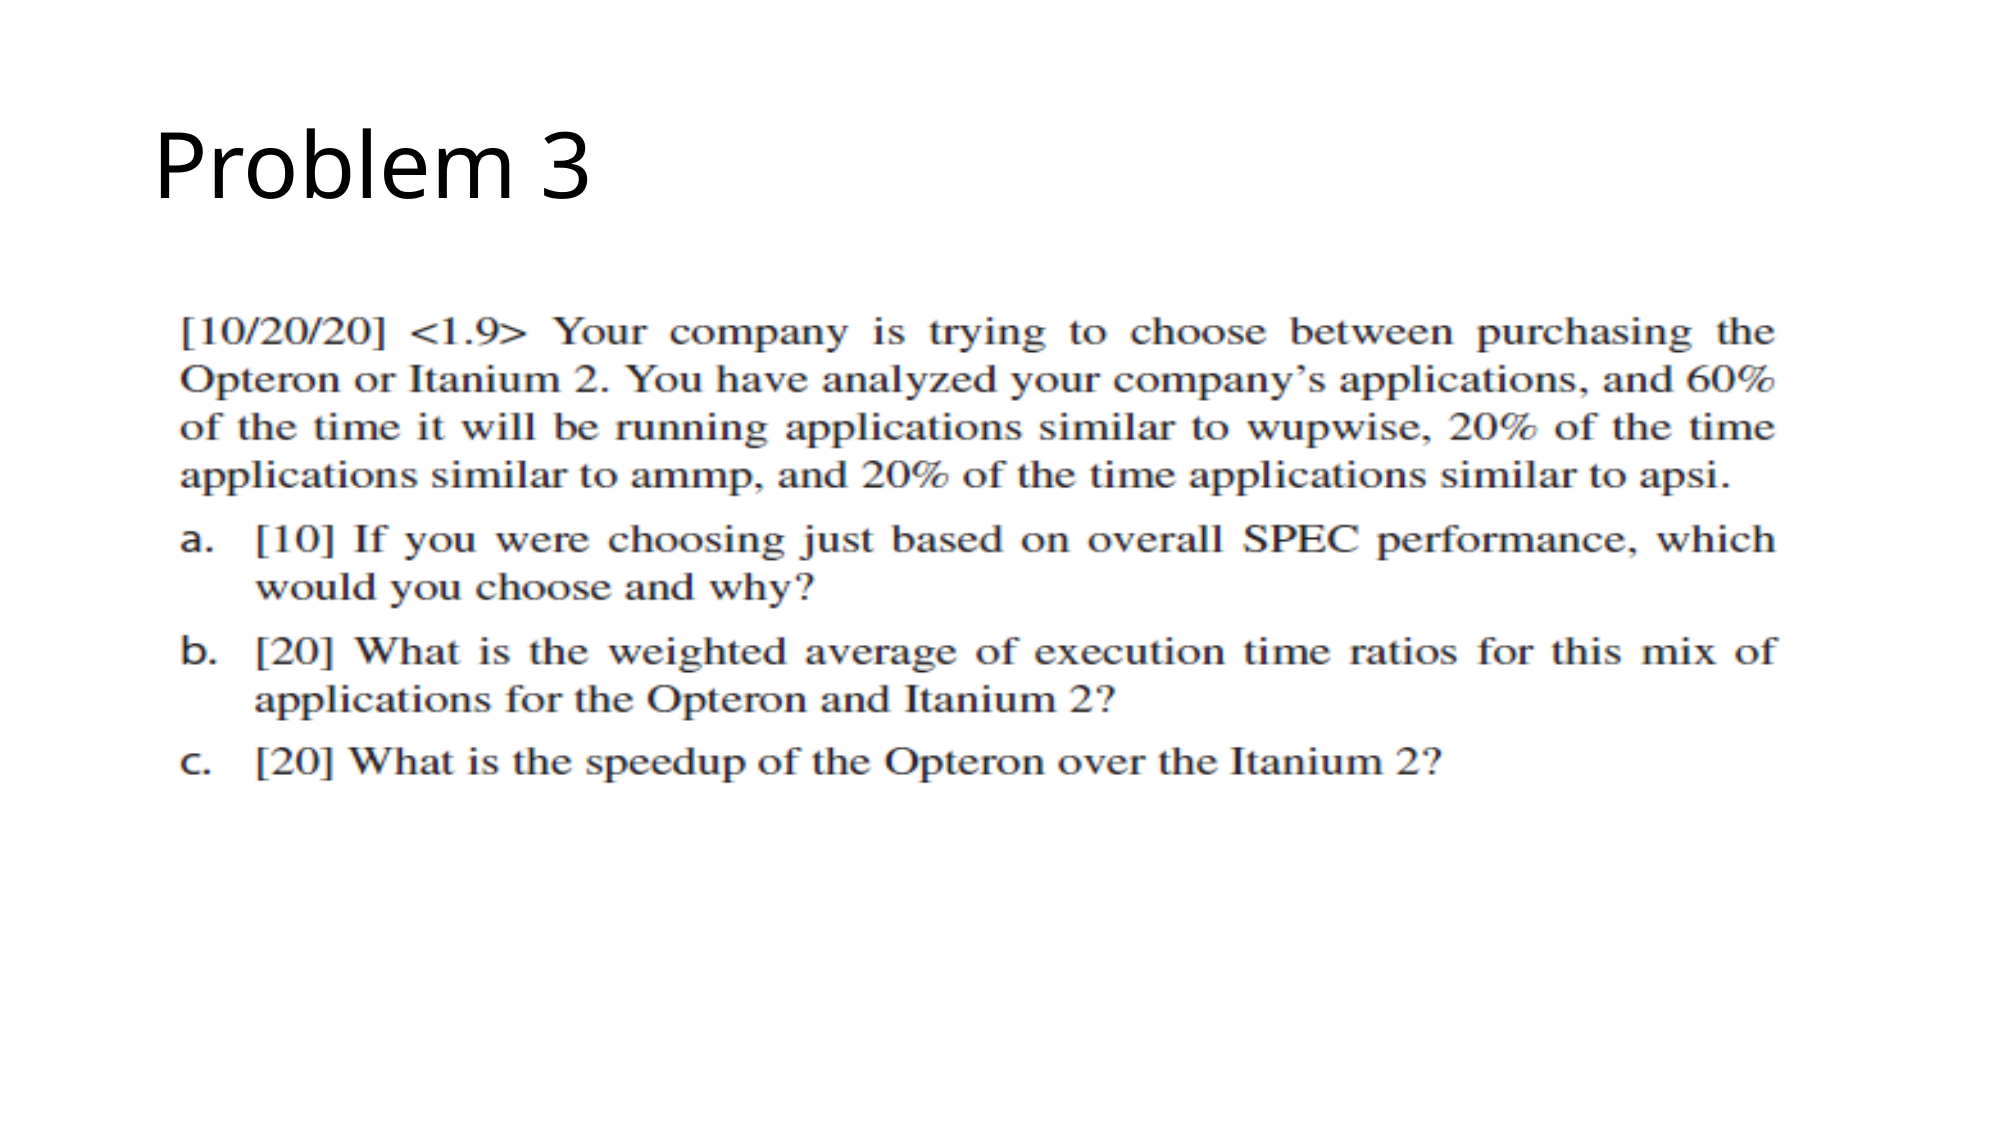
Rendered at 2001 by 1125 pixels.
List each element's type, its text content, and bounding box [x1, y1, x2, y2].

picture [154, 299, 1839, 804]
title Problem 3 [137, 59, 1863, 278]
